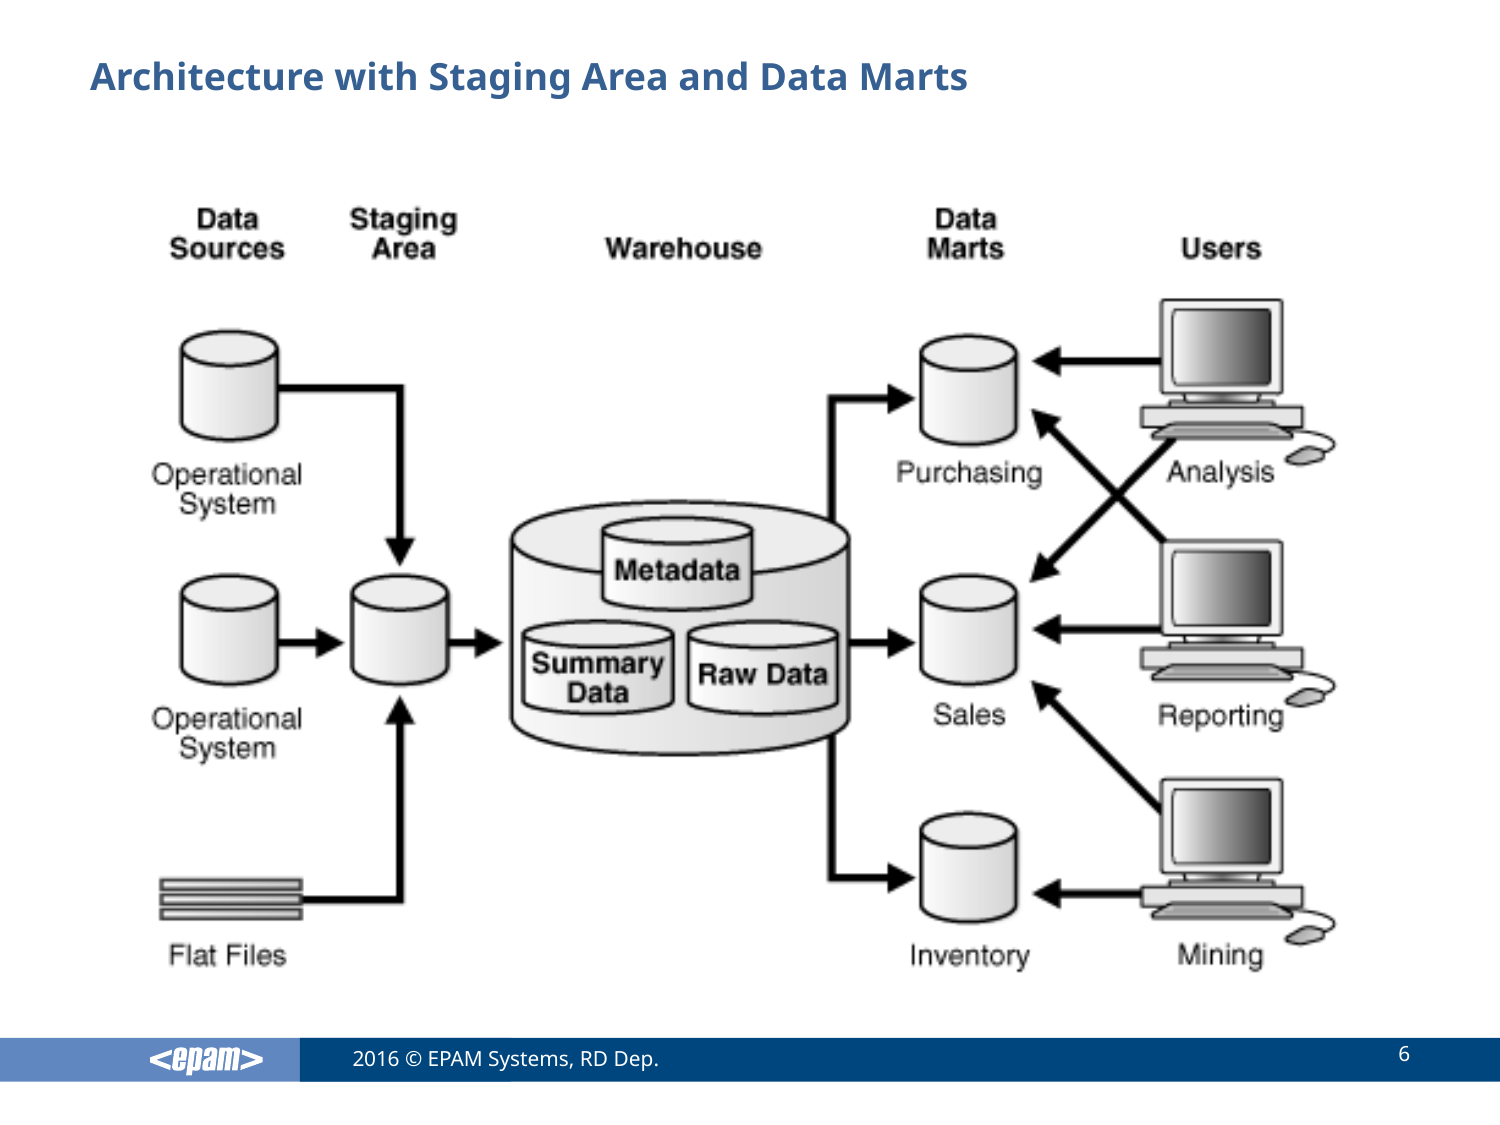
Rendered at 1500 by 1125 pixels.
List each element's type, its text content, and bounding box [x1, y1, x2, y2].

title Architecture with Staging Area and Data Marts [75, 45, 1425, 163]
footer 2016 © EPAM Systems, RD Dep. [337, 1028, 738, 1088]
picture [149, 199, 1344, 976]
slide_number 6 [1262, 1025, 1425, 1085]
